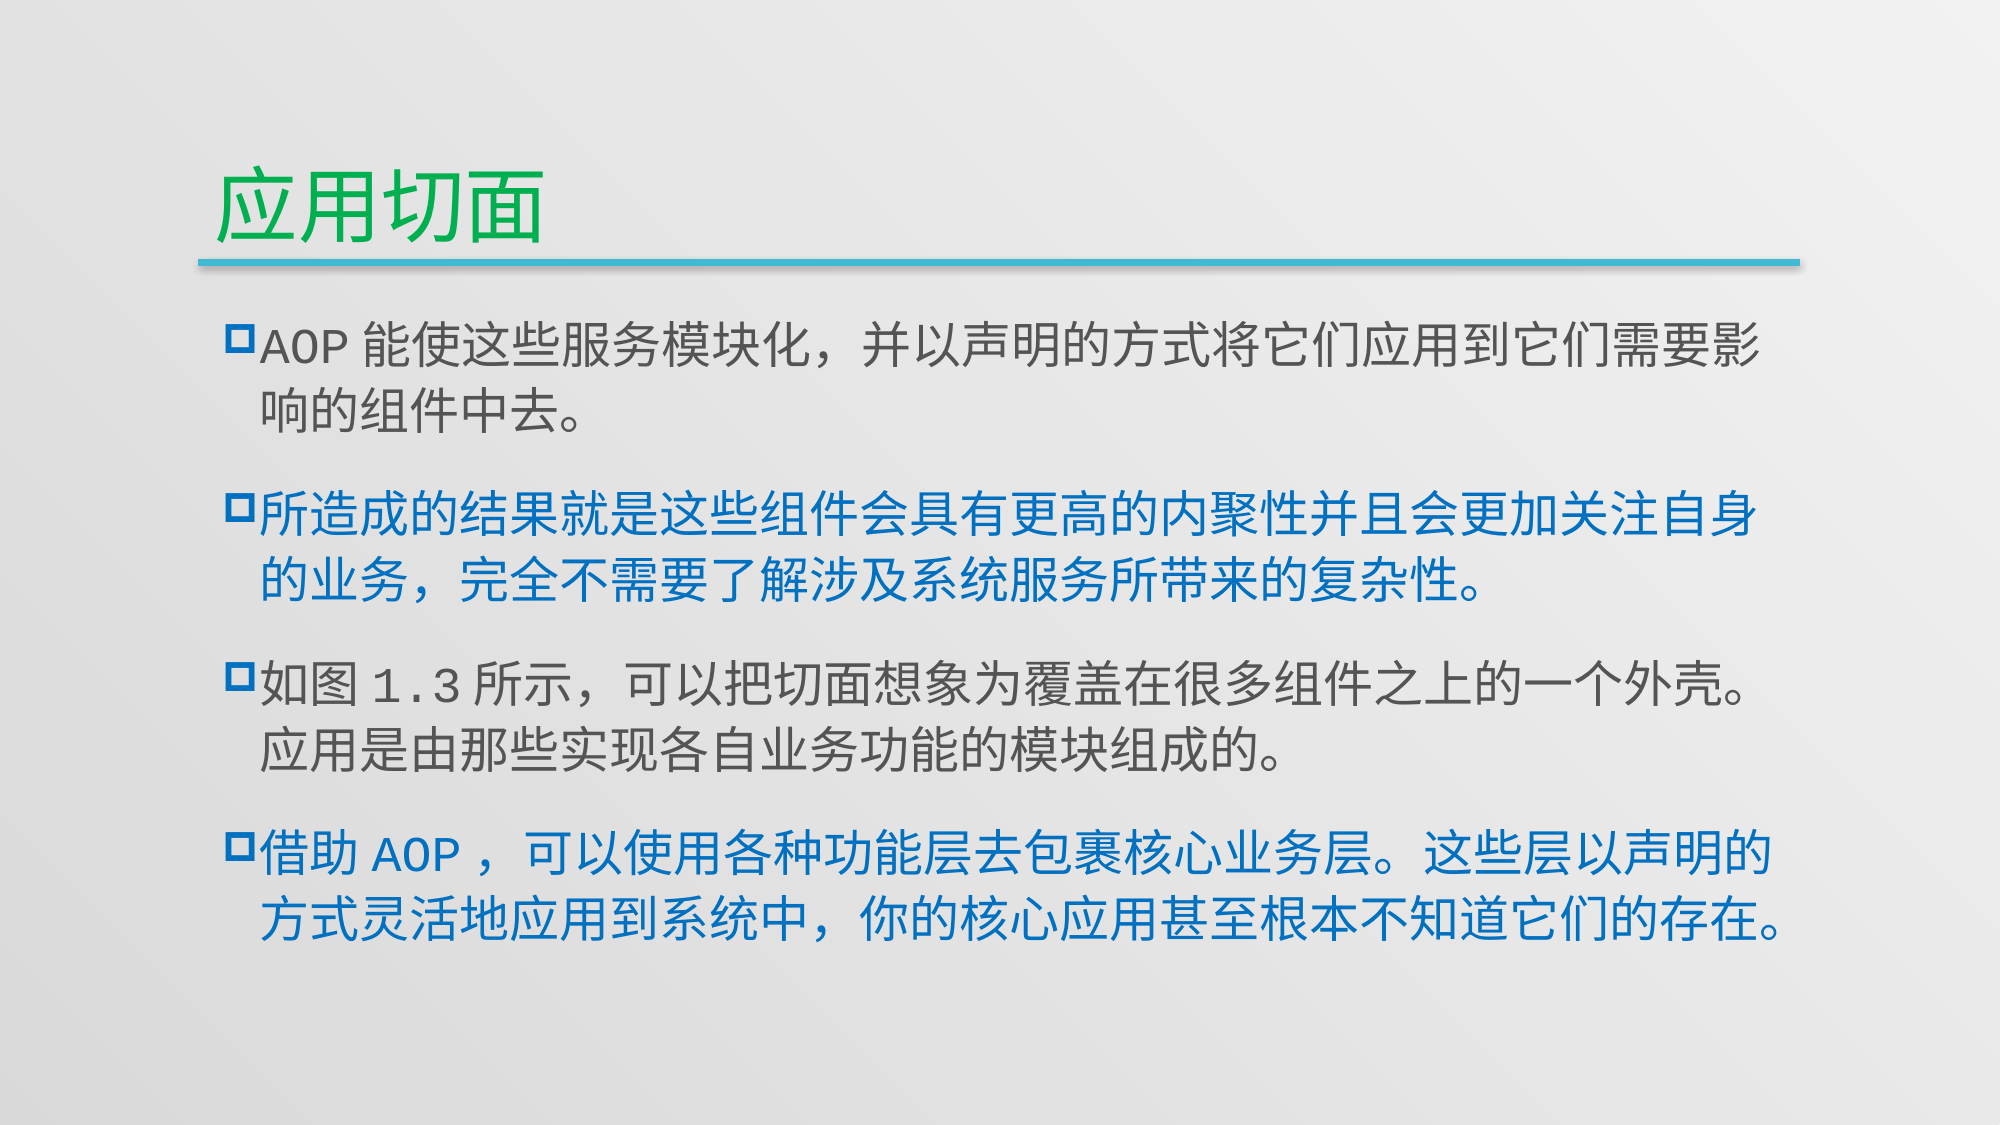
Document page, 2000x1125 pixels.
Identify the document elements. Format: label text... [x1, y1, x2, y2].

title 应用切面 [199, 45, 1800, 263]
list AOP能使这些服务模块化，并以声明的方式将它们应用到它们需要影响的组件中去。 所造成的结果就是这些组件会具有更高的内聚性并且会更加关注自身的业务，完全不需要了解涉及系统服务所带来的复杂性。 如图1.3所示，可以把切面想象为覆盖在很多组件之上的一个外壳。应用是由那些实现各自业务功能的模块组成的。 借助AOP，可以使用各种功能层去包裹核心业务层。这些层以声明的方式灵活地应用到系统中，你的核心应用甚至根本不知道它们的存在。 [199, 299, 1800, 1013]
